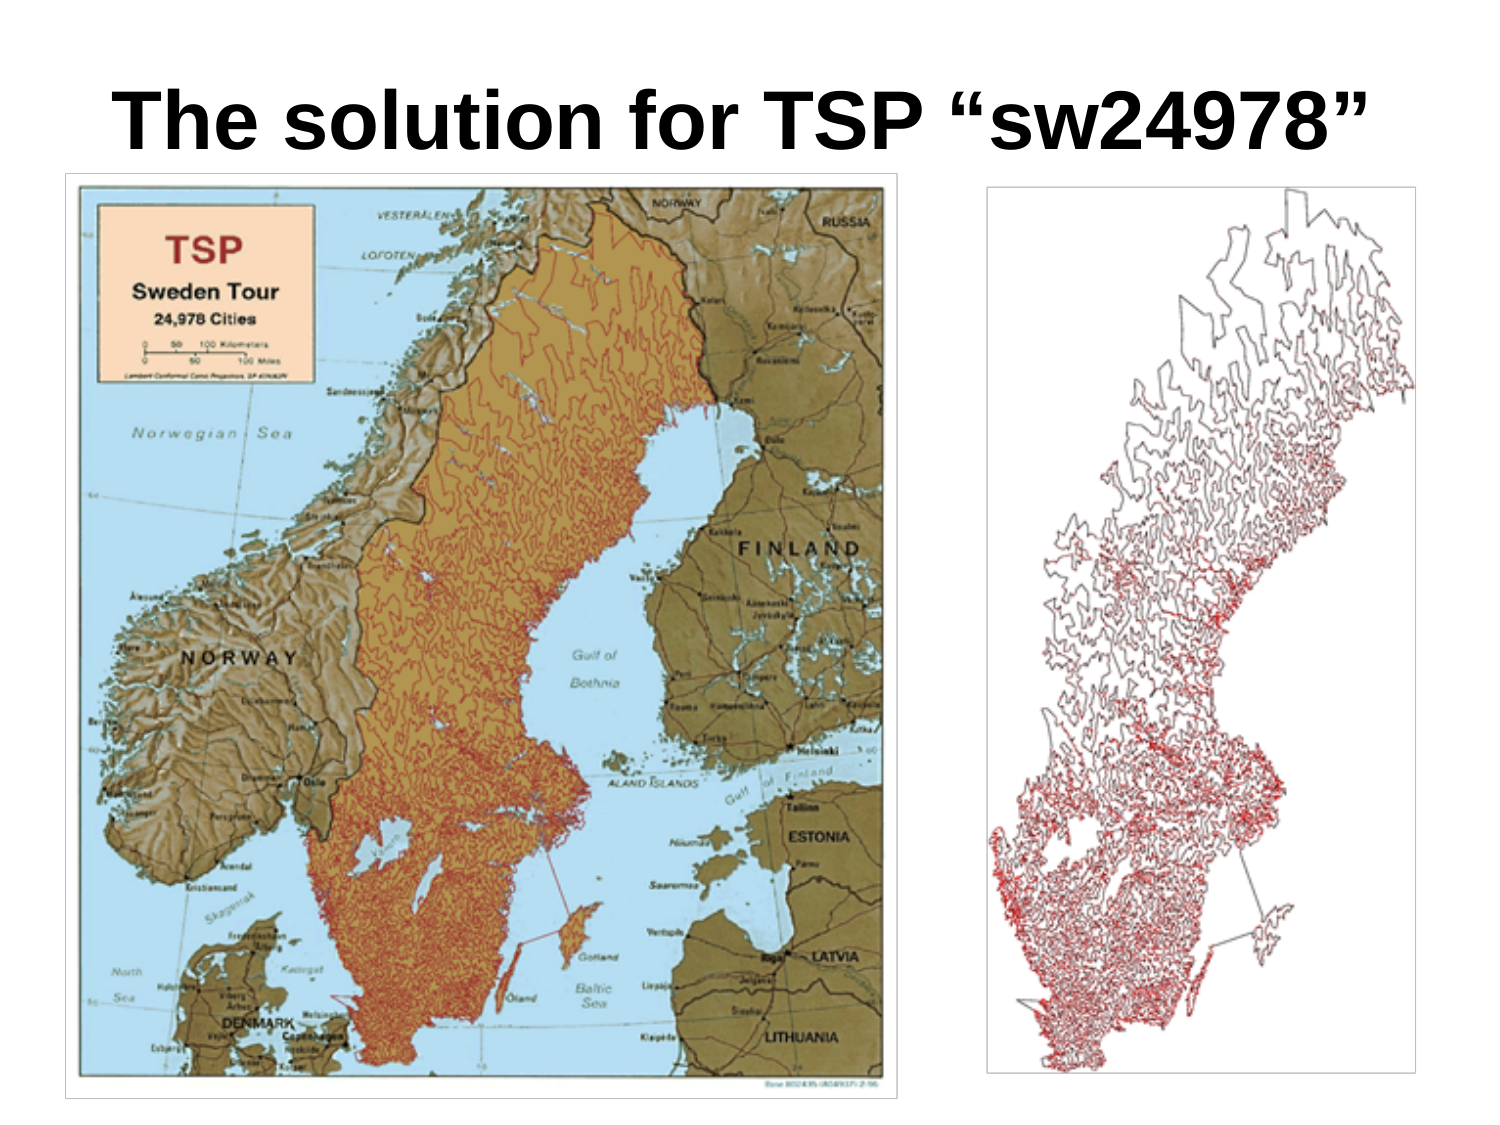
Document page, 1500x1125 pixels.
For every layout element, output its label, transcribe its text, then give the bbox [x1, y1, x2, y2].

title The solution for TSP “sw24978” [67, 54, 1418, 159]
picture [64, 172, 1418, 1102]
